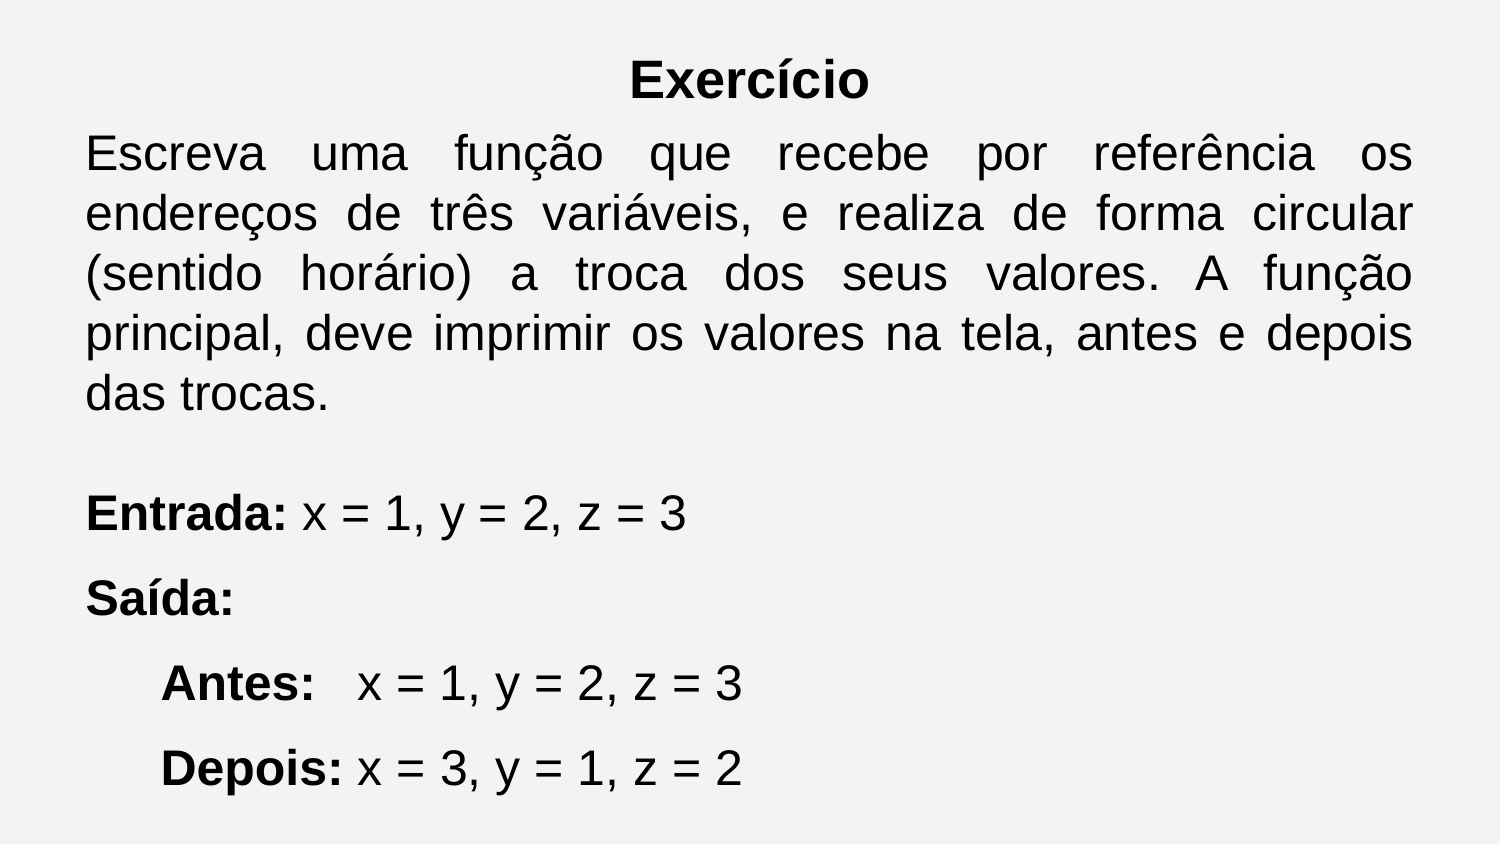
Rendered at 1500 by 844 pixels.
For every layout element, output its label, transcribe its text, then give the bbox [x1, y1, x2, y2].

text_box Escreva uma função que recebe por referência os endereços de três variáveis, e realiza de forma circular (sentido horário) a troca dos seus valores. A função principal, deve imprimir os valores na tela, antes e depois das trocas. Entrada: x = 1, y = 2, z = 3 Saída: Antes: x = 1, y = 2, z = 3 Depois: x = 3, y = 1, z = 2 [70, 105, 1430, 823]
text_box Exercício [8, 29, 1492, 136]
